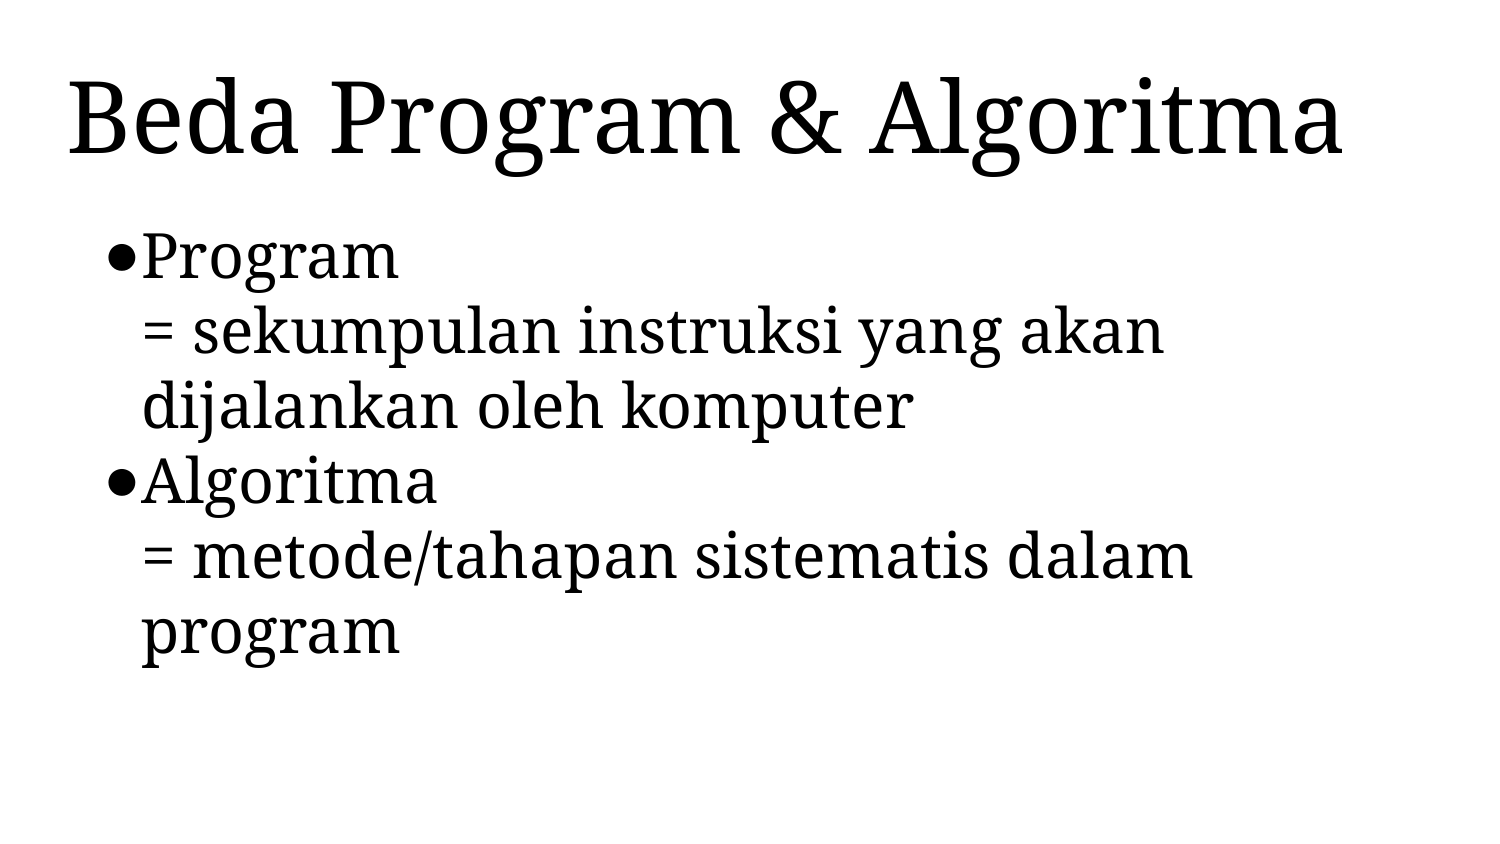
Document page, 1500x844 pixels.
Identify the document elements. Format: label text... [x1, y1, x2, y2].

title Beda Program & Algoritma [51, 48, 1449, 180]
list Program = sekumpulan instruksi yang akan dijalankan oleh komputer Algoritma = metode/tahapan sistematis dalam program [51, 201, 1449, 750]
